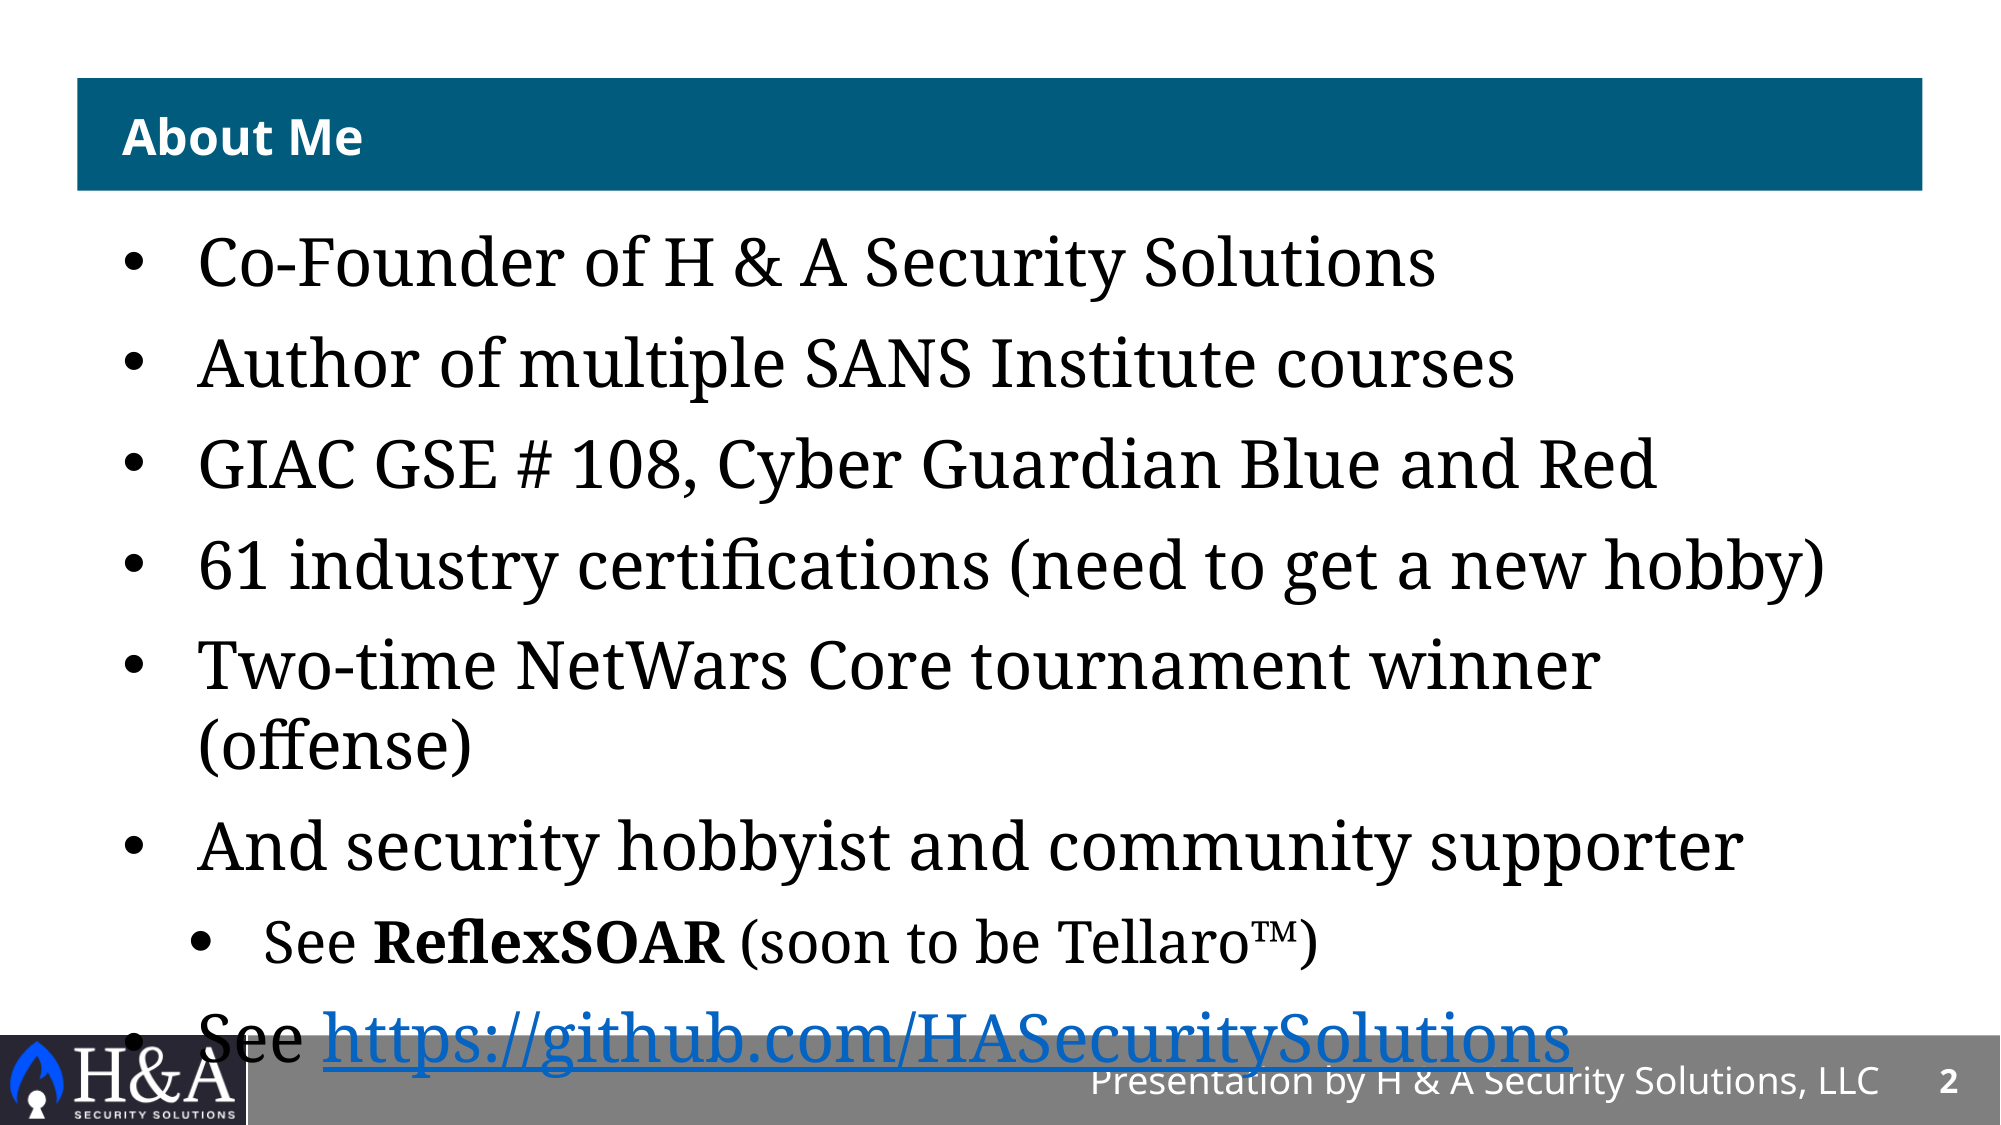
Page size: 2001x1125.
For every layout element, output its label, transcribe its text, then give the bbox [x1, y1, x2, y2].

list Co-Founder of H & A Security Solutions Author of multiple SANS Institute courses GIAC GSE # 108, Cyber Guardian Blue and Red 61 industry certifications (need to get a new hobby) Two-time NetWars Core tournament winner (offense) And security hobbyist and community supporter See ReflexSOAR (soon to be Tellaro™) See https://github.com/HASecuritySolutions [107, 212, 1893, 1013]
picture [0, 1035, 246, 1125]
title About Me [107, 78, 1893, 191]
